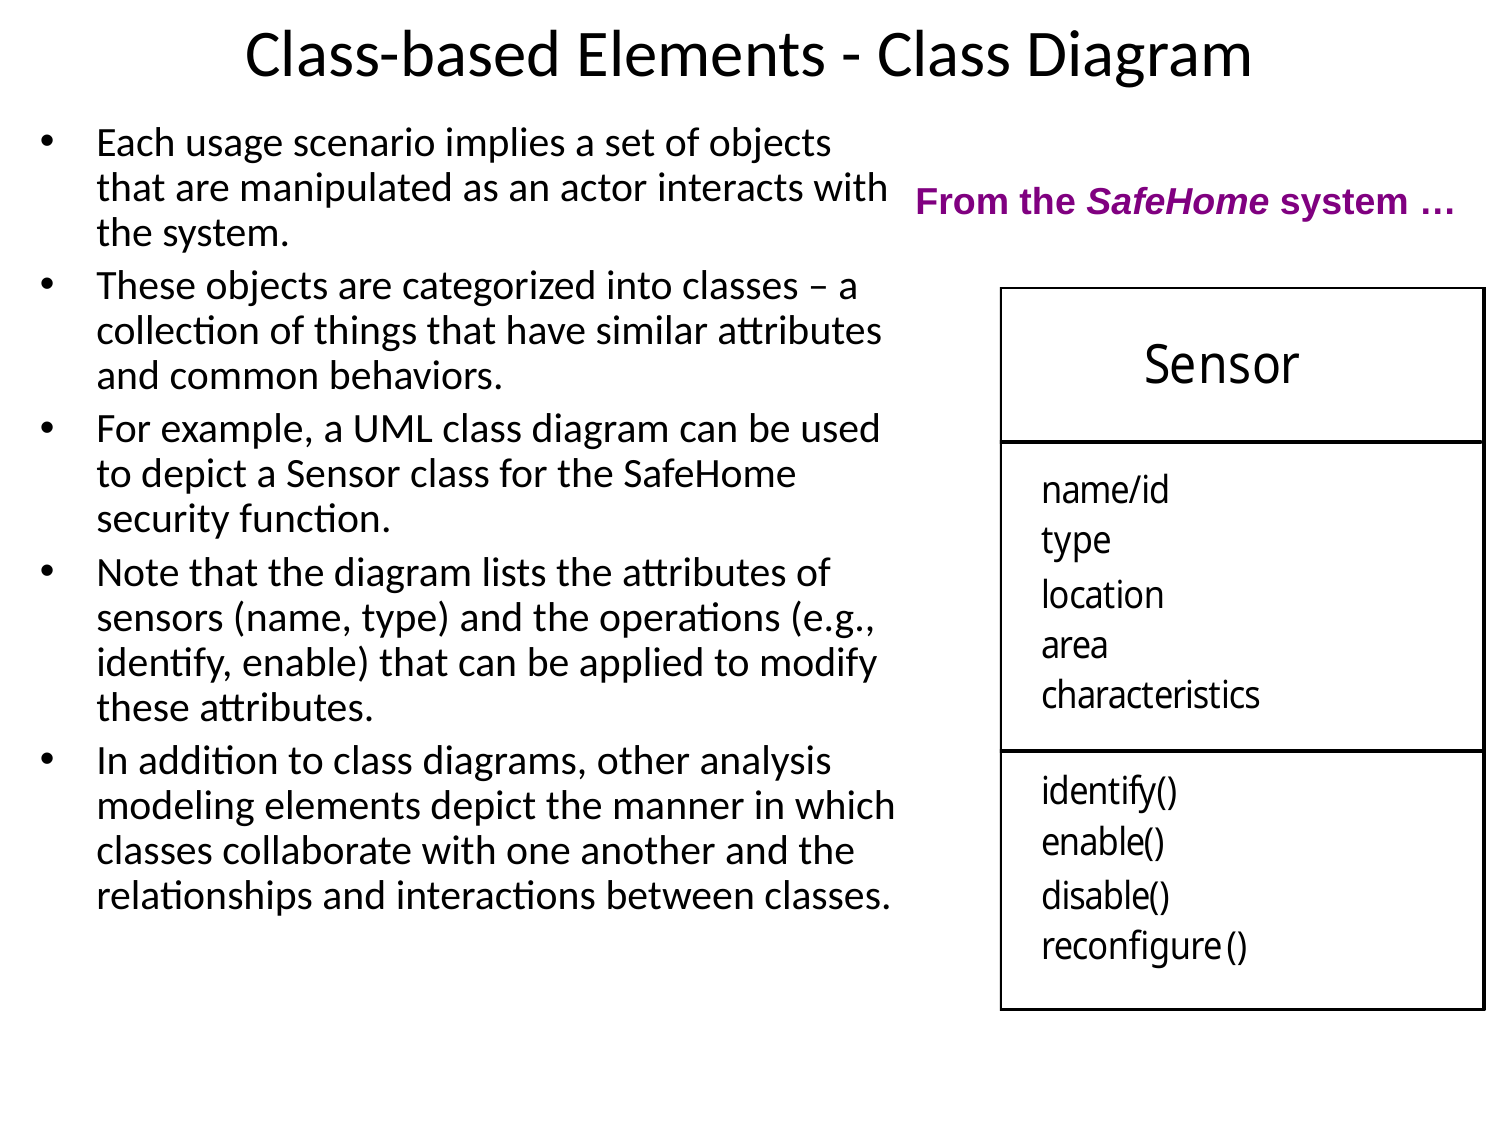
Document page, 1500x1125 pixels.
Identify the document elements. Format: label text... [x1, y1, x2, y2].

text_box From the SafeHome system … [913, 174, 1472, 231]
picture [999, 287, 1488, 1014]
list Each usage scenario implies a set of objects that are manipulated as an actor interacts with the system. These objects are categorized into classes – a collection of things that have similar attributes and common behaviors. For example, a UML class diagram can be used to depict a Sensor class for the SafeHome security function. Note that the diagram lists the attributes of sensors (name, type) and the operations (e.g., identify, enable) that can be applied to modify these attributes. In addition to class diagrams, other analysis modeling elements depict the manner in which classes collaborate with one another and the relationships and interactions between classes. [24, 112, 913, 1125]
title Class-based Elements - Class Diagram [75, 0, 1425, 100]
